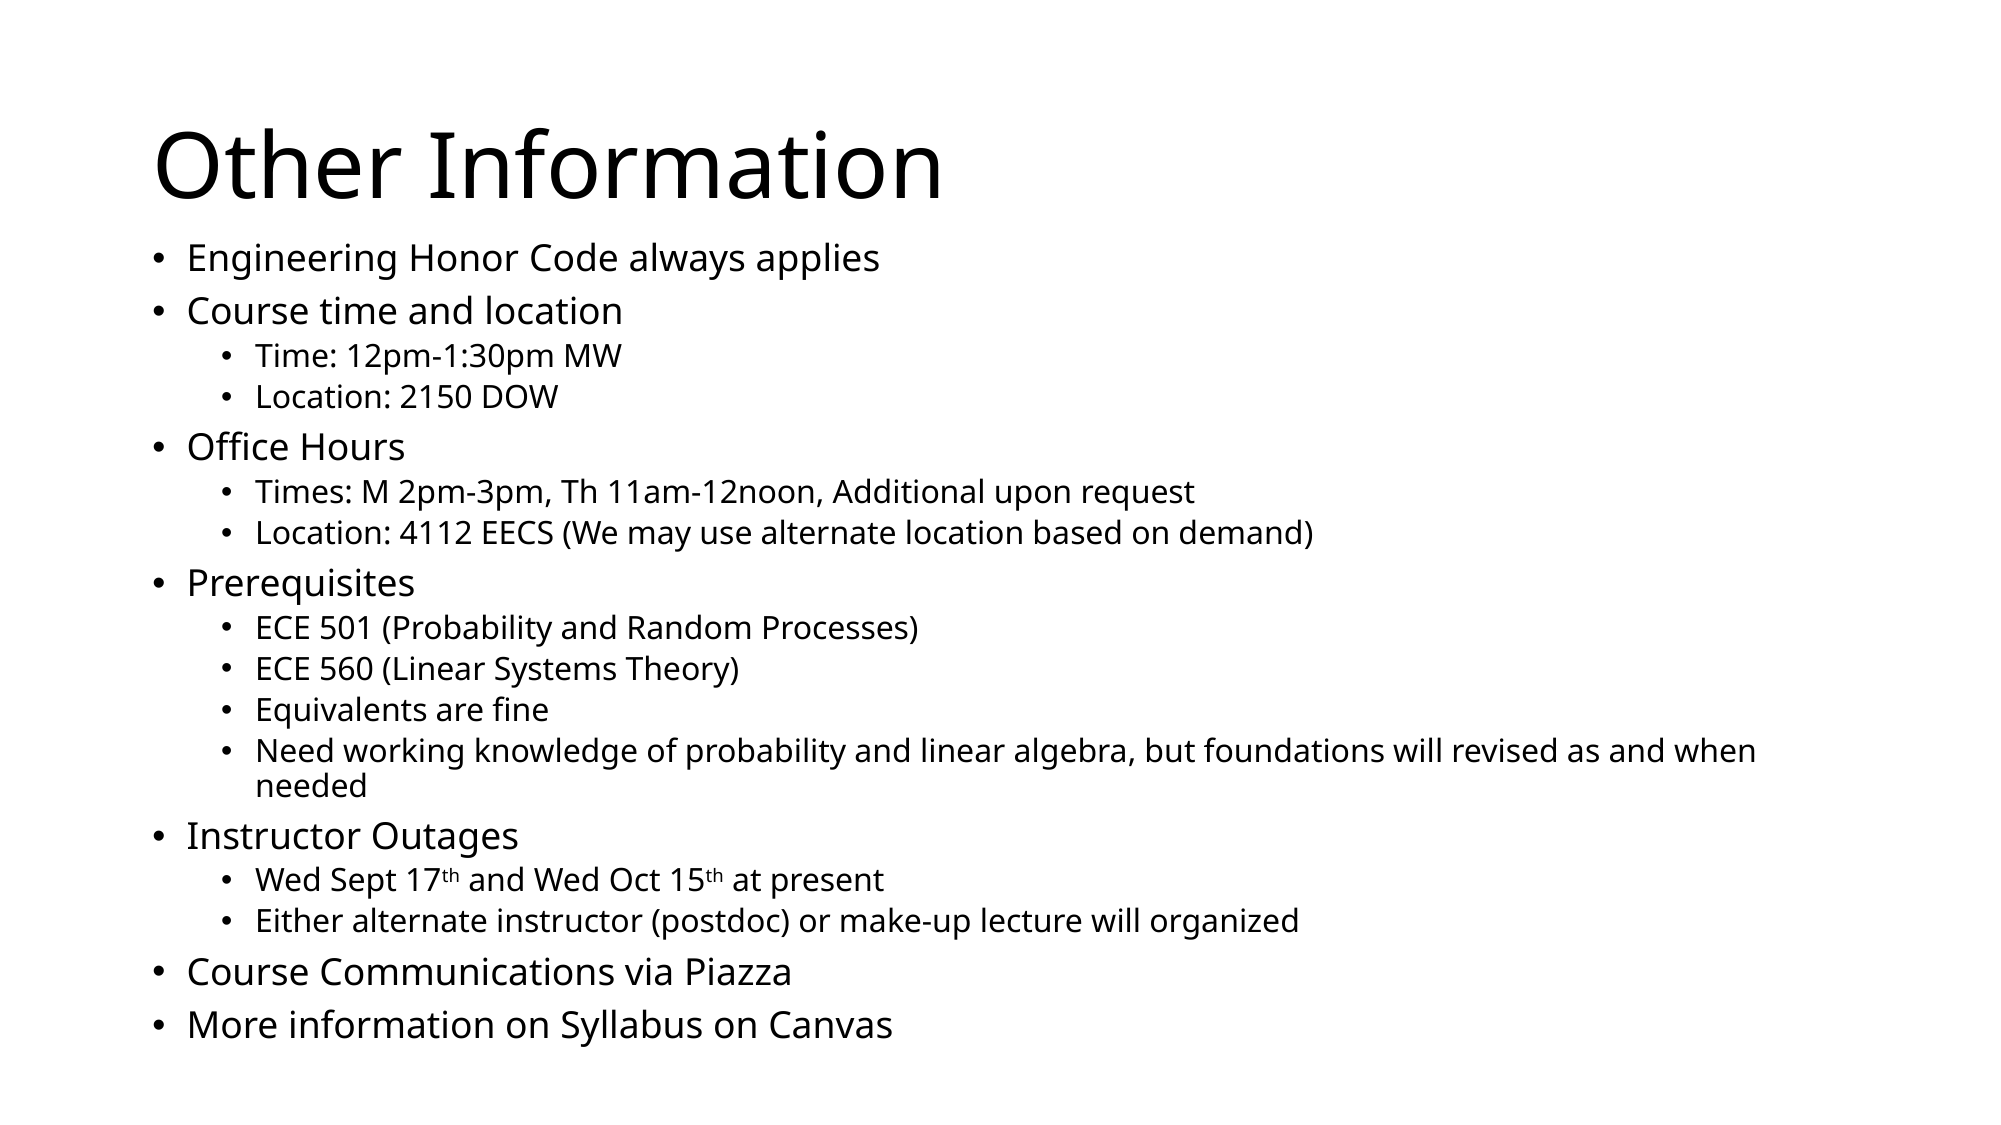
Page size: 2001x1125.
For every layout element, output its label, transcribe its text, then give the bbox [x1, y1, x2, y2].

title Other Information [137, 59, 1863, 231]
list Engineering Honor Code always applies Course time and location Time: 12pm-1:30pm MW Location: 2150 DOW Office Hours Times: M 2pm-3pm, Th 11am-12noon, Additional upon request Location: 4112 EECS (We may use alternate location based on demand) Prerequisites ECE 501 (Probability and Random Processes) ECE 560 (Linear Systems Theory) Equivalents are fine Need working knowledge of probability and linear algebra, but foundations will revised as and when needed Instructor Outages Wed Sept 17th and Wed Oct 15th at present Either alternate instructor (postdoc) or make-up lecture will organized Course Communications via Piazza More information on Syllabus on Canvas [137, 231, 1863, 1066]
